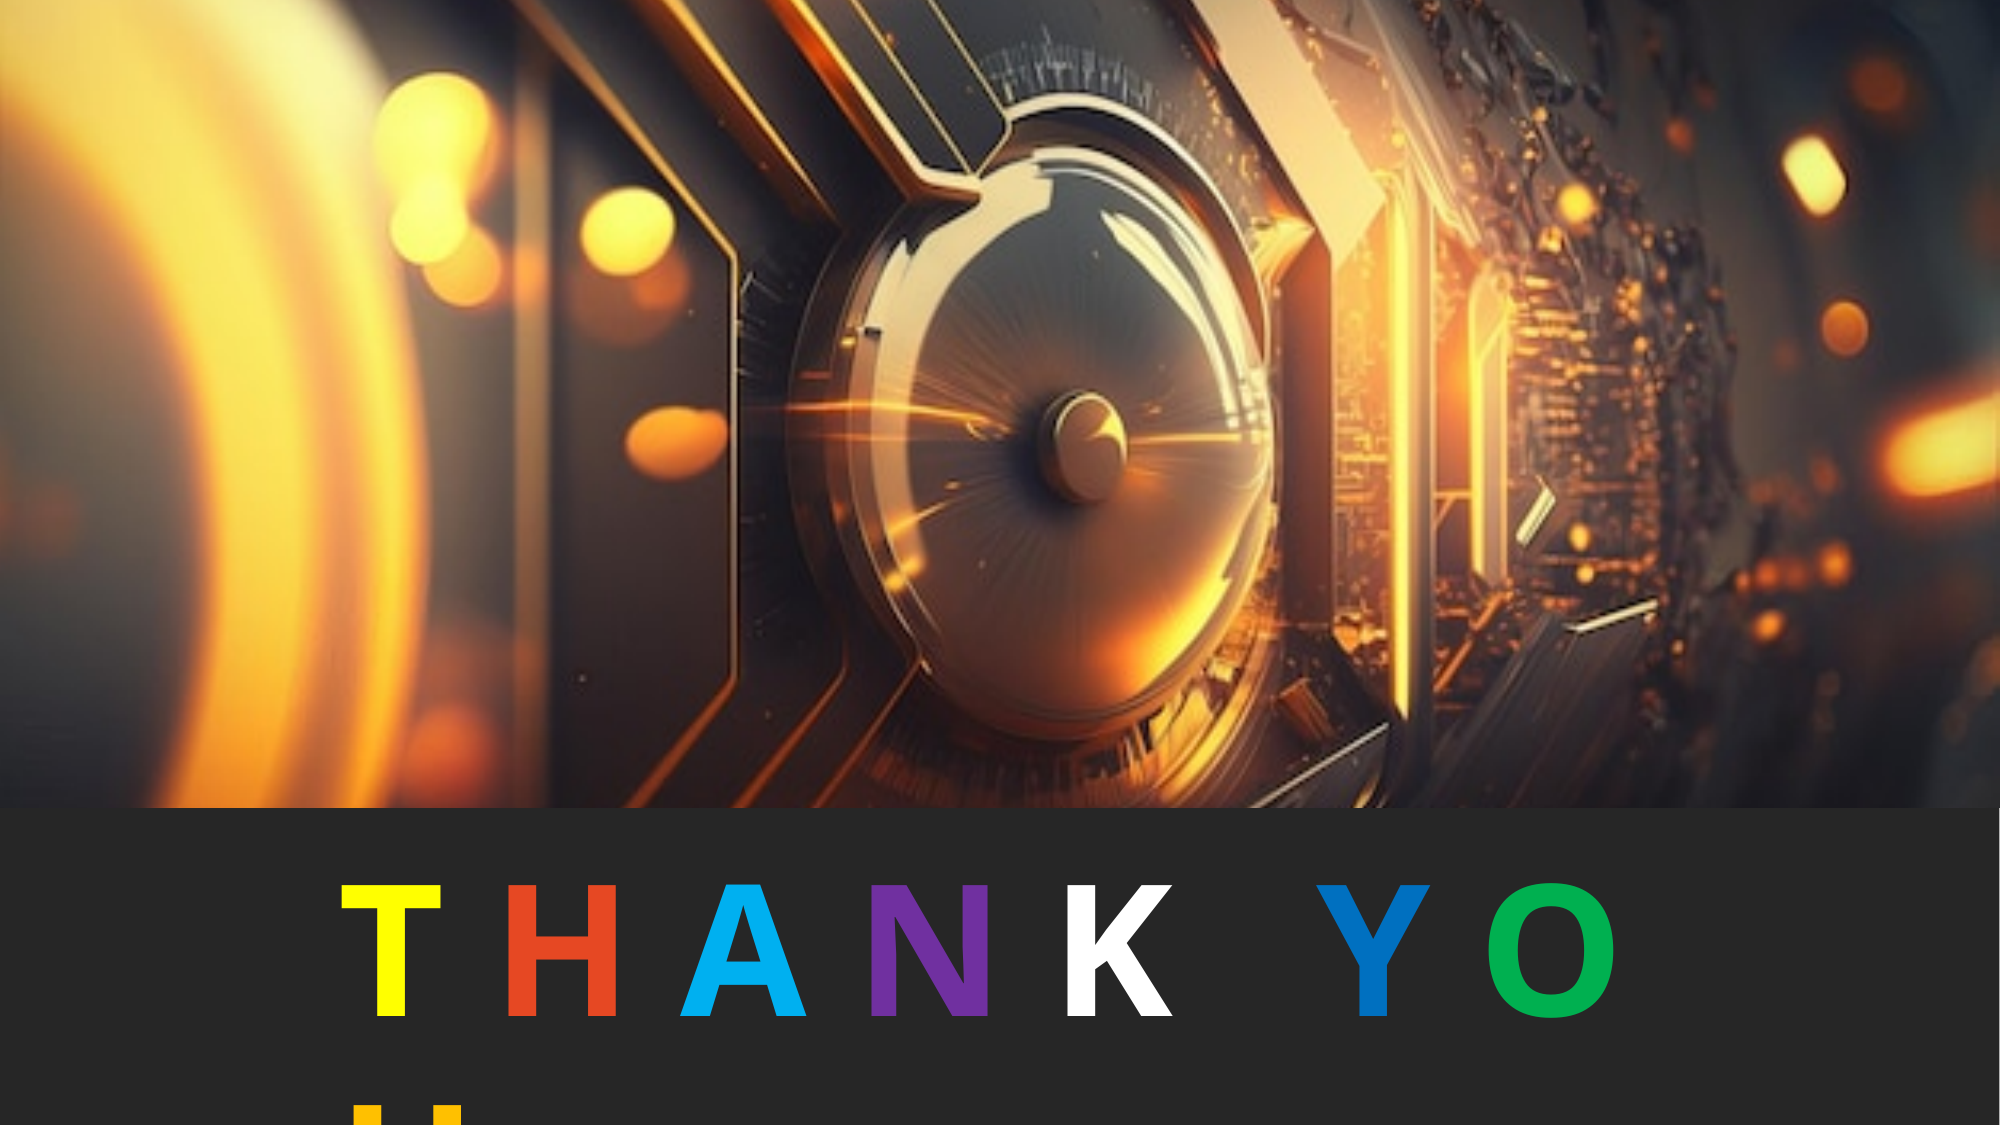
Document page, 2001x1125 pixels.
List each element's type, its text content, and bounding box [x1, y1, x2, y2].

text_box T H A N K Y O U [324, 825, 1746, 1125]
picture [0, 0, 2000, 809]
